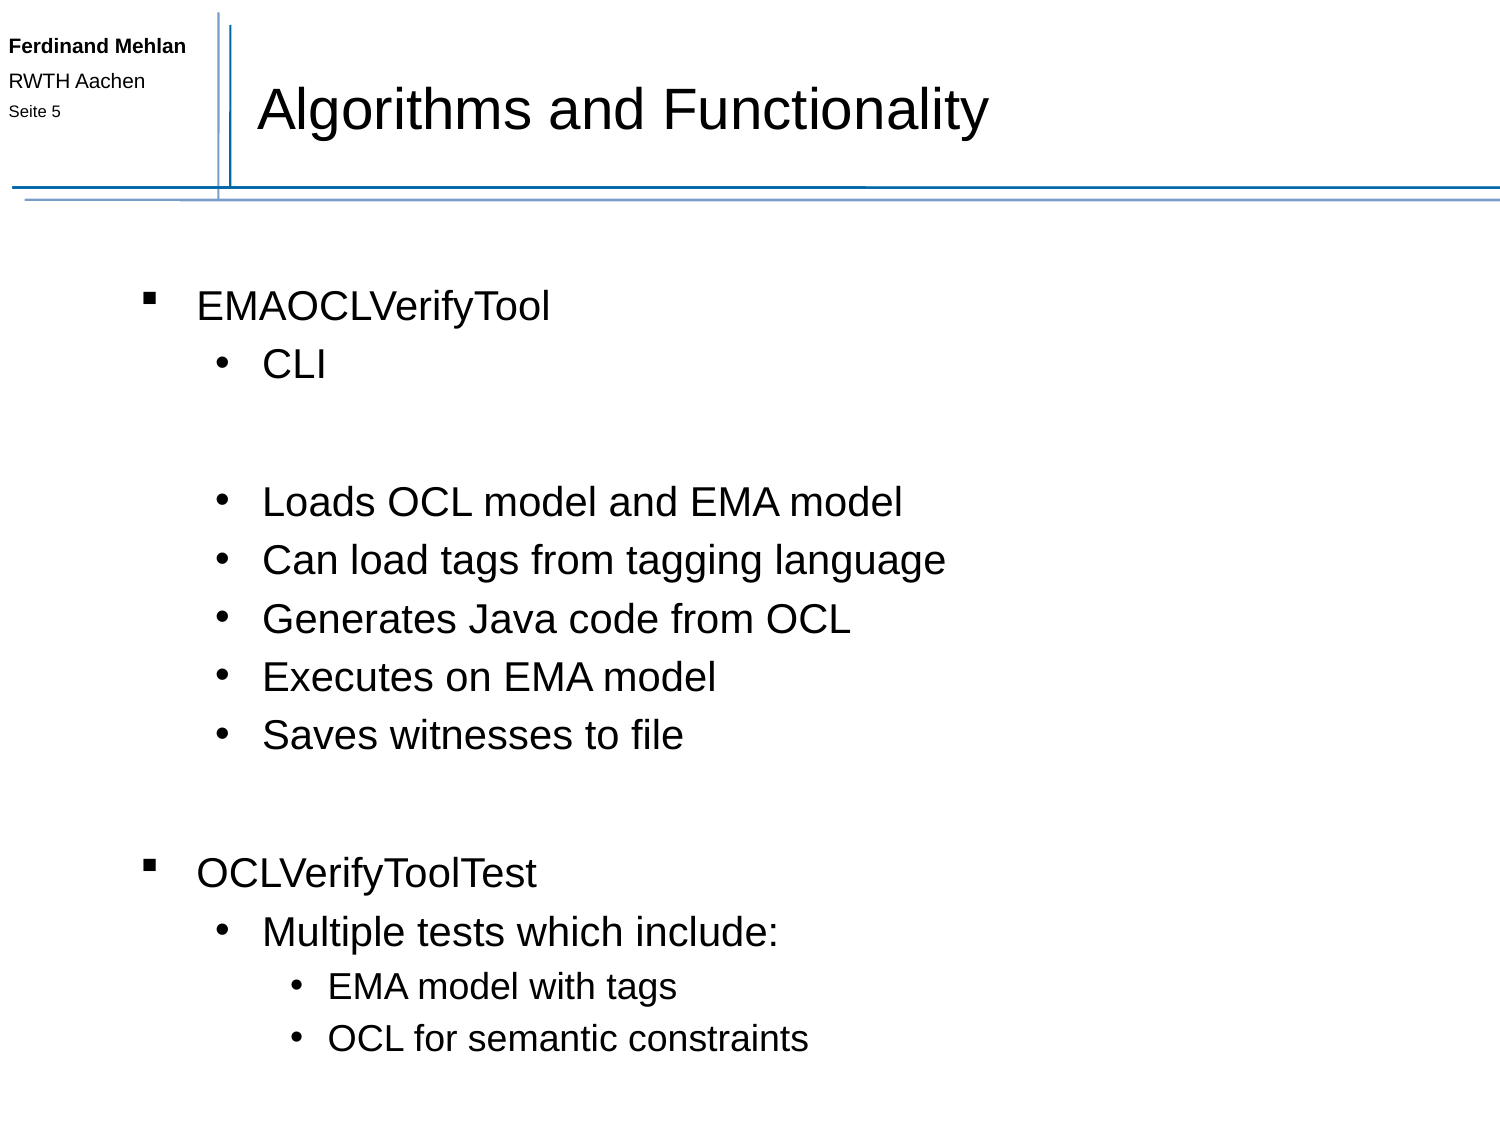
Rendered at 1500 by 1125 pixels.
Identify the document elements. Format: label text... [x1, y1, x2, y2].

list EMAOCLVerifyTool CLI Loads OCL model and EMA model Can load tags from tagging language Generates Java code from OCL Executes on EMA model Saves witnesses to file OCLVerifyToolTest Multiple tests which include: EMA model with tags OCL for semantic constraints [125, 212, 1476, 1101]
title Algorithms and Functionality [242, 37, 1483, 176]
